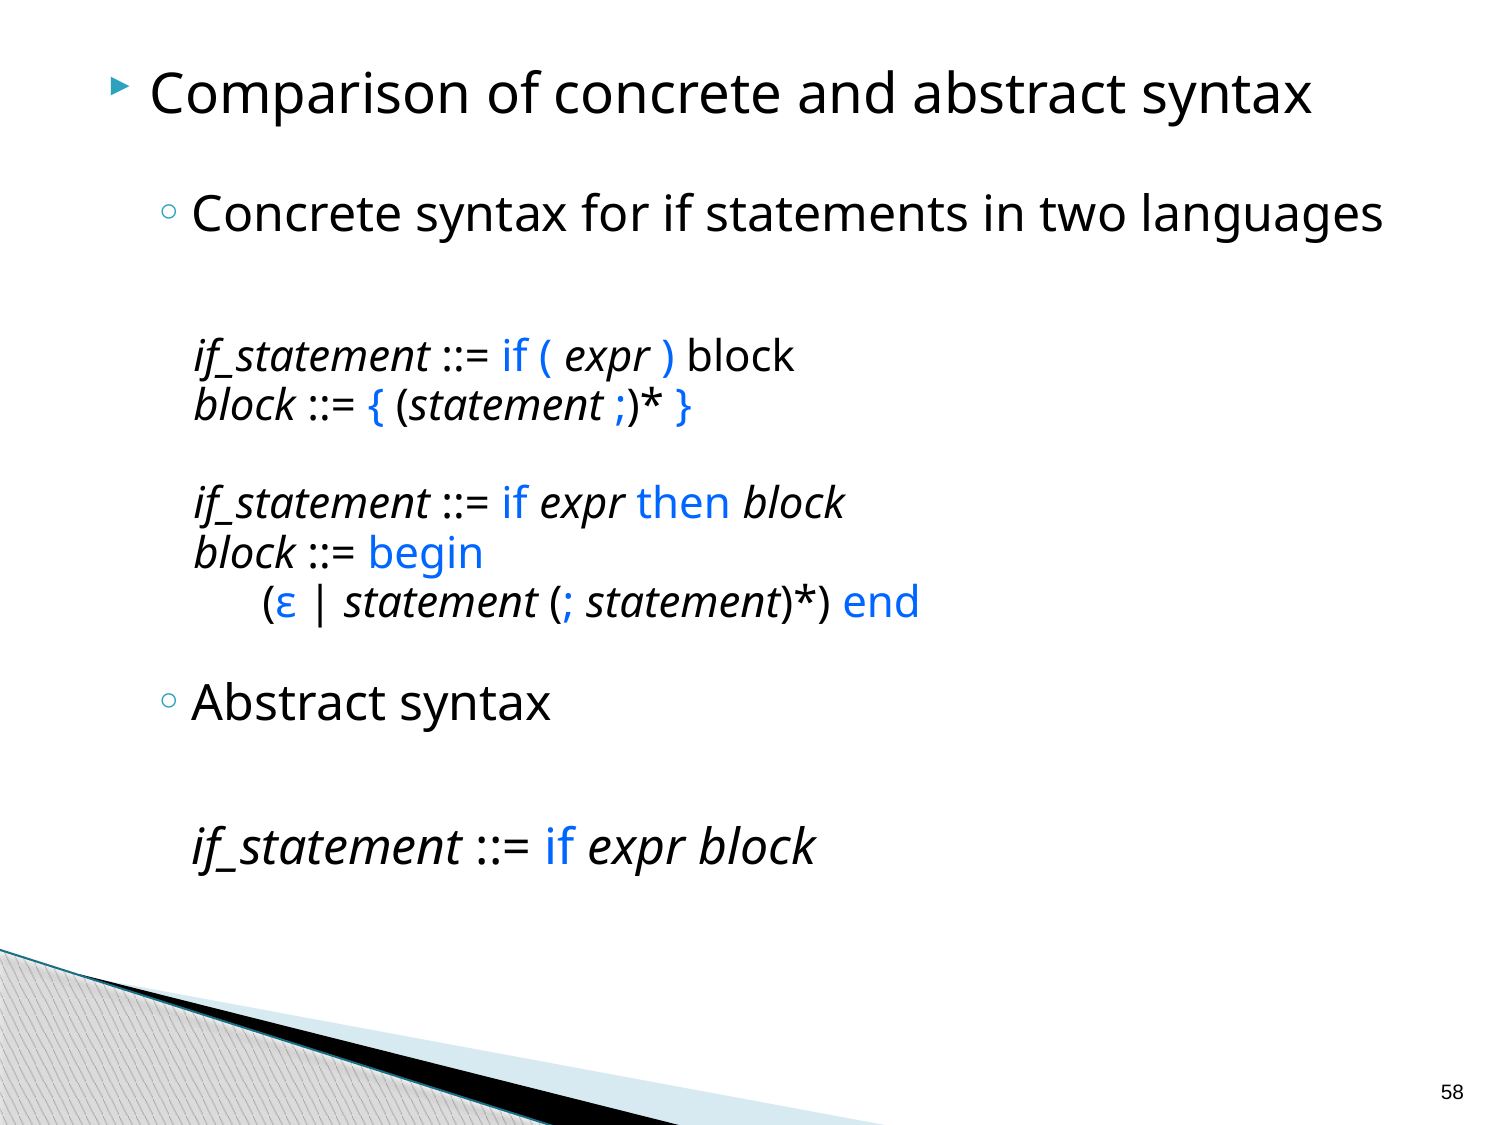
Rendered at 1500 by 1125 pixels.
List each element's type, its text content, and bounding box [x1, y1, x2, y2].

list Comparison of concrete and abstract syntax Concrete syntax for if statements in two languages if_statement ::= if ( expr ) block block ::= { (statement ;)* } if_statement ::= if expr then block block ::= begin (ε | statement (; statement)*) end Abstract syntax if_statement ::= if expr block [75, 233, 1425, 1075]
title [75, 45, 1425, 233]
slide_number 58 [1418, 1051, 1479, 1112]
